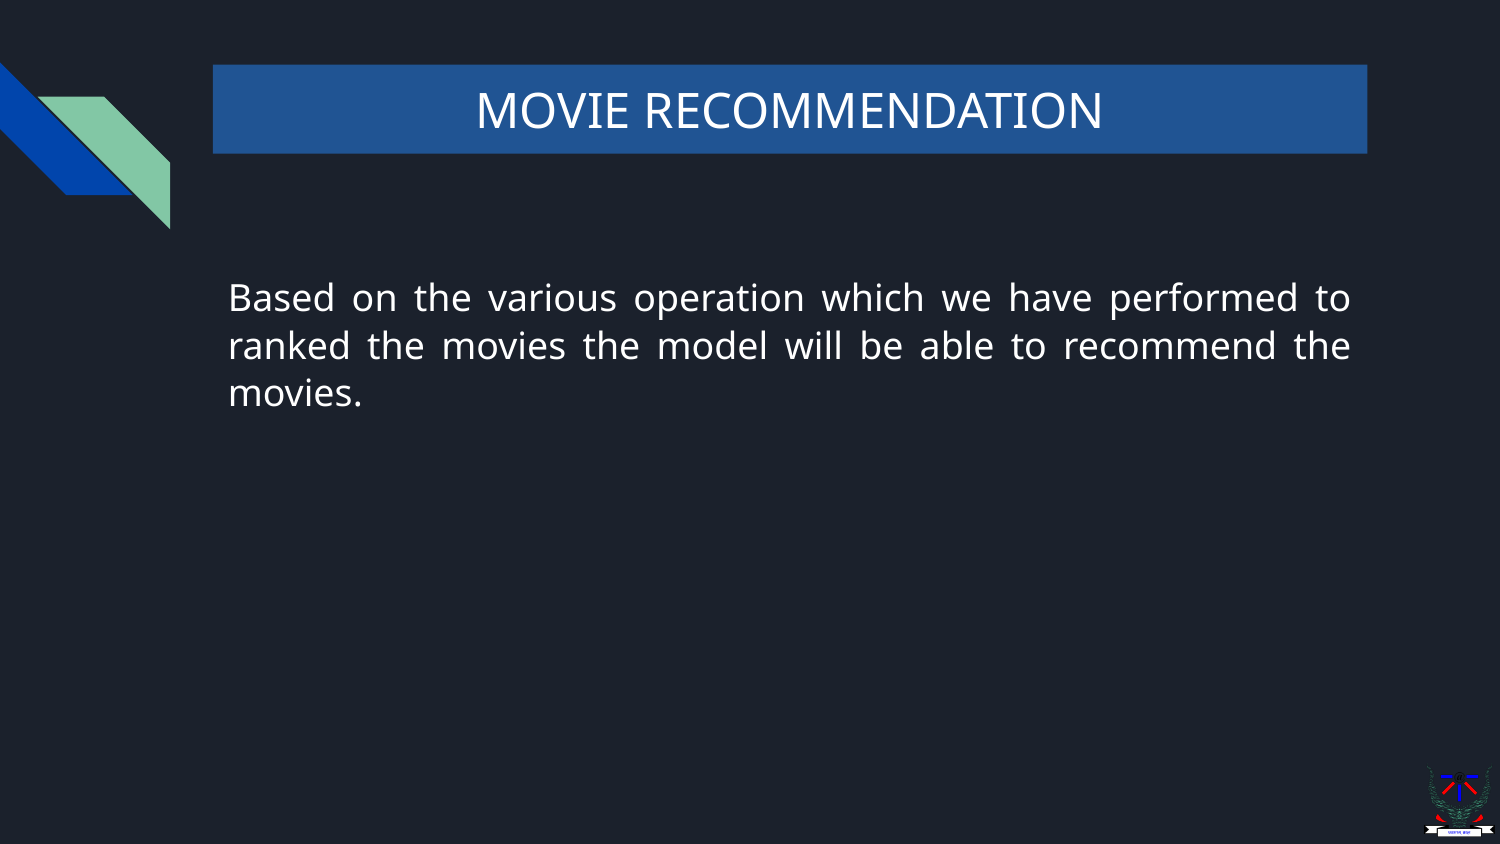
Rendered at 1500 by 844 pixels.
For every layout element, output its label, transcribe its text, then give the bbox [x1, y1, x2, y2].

picture [1419, 759, 1500, 841]
text_box Based on the various operation which we have performed to ranked the movies the model will be able to recommend the movies. [212, 257, 1368, 735]
text_box MOVIE RECOMMENDATION [212, 64, 1368, 154]
